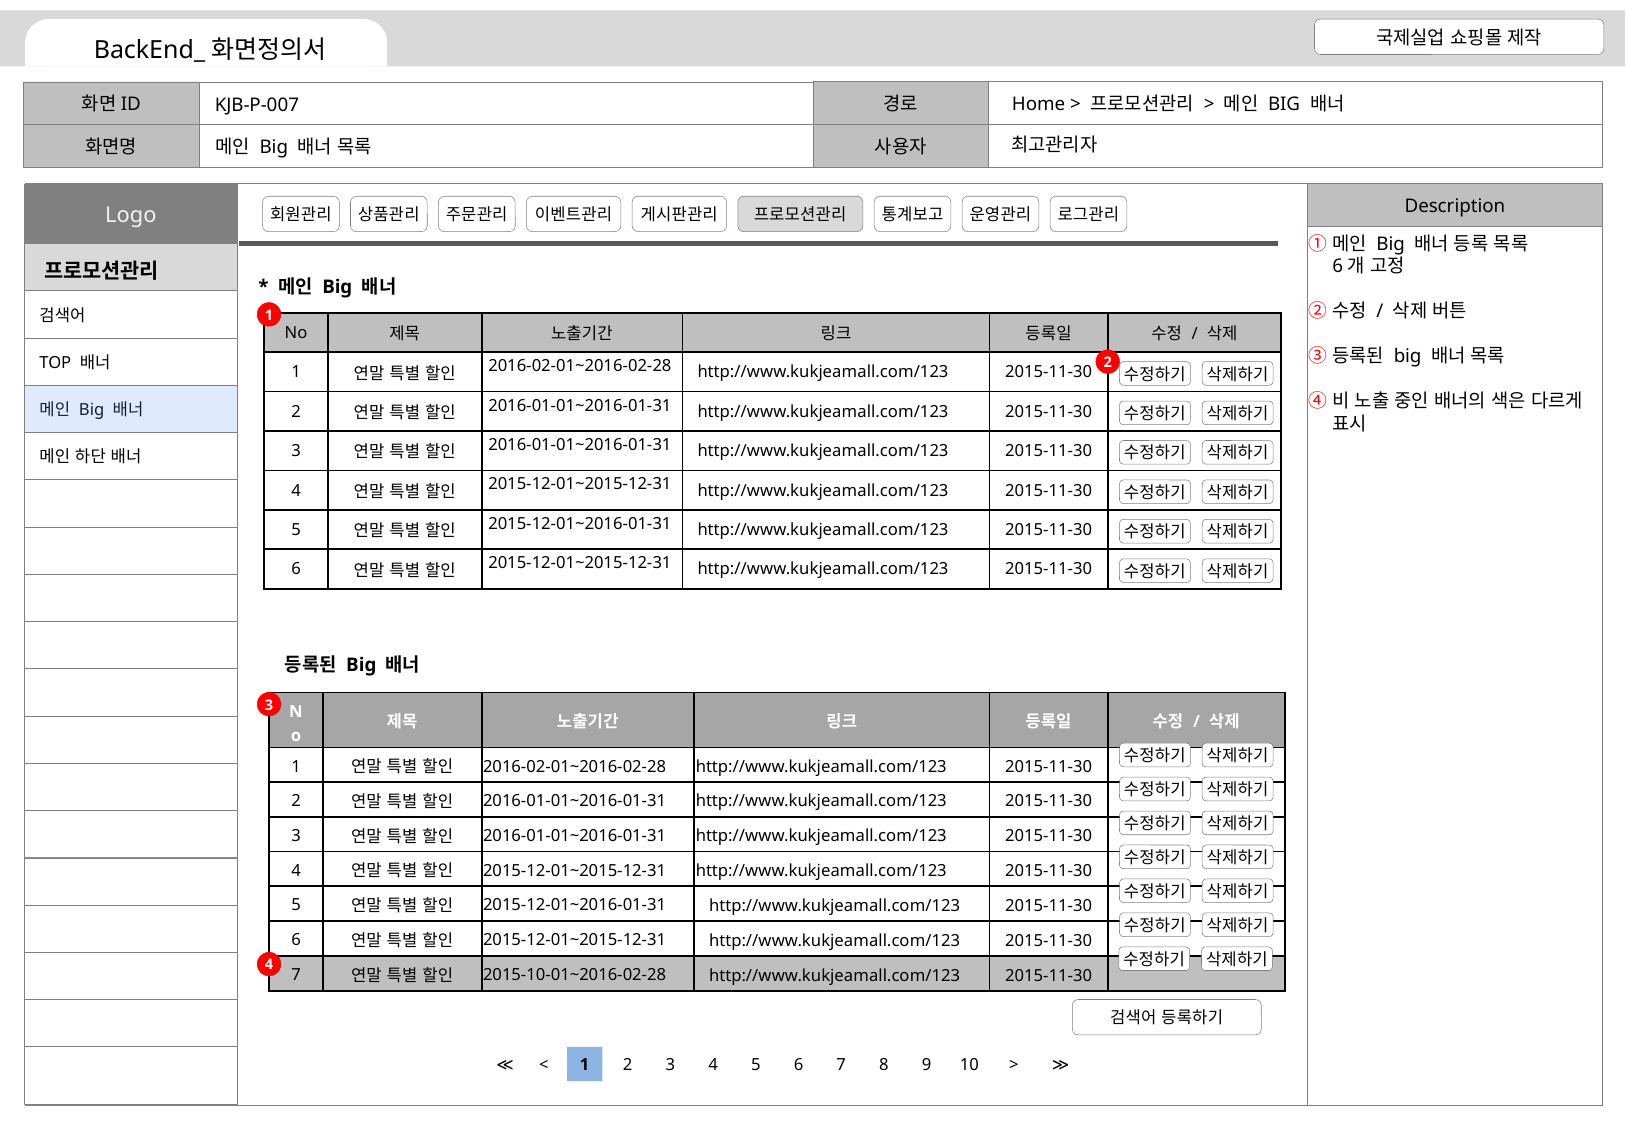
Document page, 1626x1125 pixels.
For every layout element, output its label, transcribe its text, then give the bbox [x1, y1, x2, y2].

table_cell 2015-12-01~2015-12-31 [483, 852, 693, 885]
text_box 삭제하기 [1200, 741, 1276, 769]
table_cell 연말 특별 할인 [329, 471, 481, 509]
table_cell 2015-12-01~2015-12-31 [483, 922, 693, 955]
table_cell 2015-10-01~2016-02-28 [483, 957, 693, 990]
text_box 삭제하기 [1200, 438, 1276, 467]
table_cell 2015-11-30 [990, 748, 1107, 781]
table_cell 2 [265, 392, 327, 430]
table_cell [1109, 852, 1284, 885]
text_box 삭제하기 [1200, 876, 1276, 905]
table_cell 2016-01-01~2016-01-31 [483, 783, 693, 816]
table_header No [265, 314, 327, 351]
text_box 수정하기 [1116, 944, 1192, 973]
table_cell [1109, 471, 1280, 509]
table_cell 7 [270, 957, 322, 990]
table_cell 3 [270, 818, 322, 851]
table_cell 2016-01-01~2016-01-31 [483, 432, 682, 470]
table_cell 2016-02-01~2016-02-28 [483, 353, 682, 391]
table_header 링크 [683, 314, 989, 351]
text_box 2 [1093, 347, 1122, 376]
table_cell [1109, 432, 1280, 470]
text_box 3 [255, 690, 283, 719]
table_cell 5 [265, 511, 327, 548]
table_header 노출기간 [483, 314, 682, 351]
text_box 수정하기 [1117, 808, 1193, 837]
text_box 수정하기 [1117, 438, 1193, 467]
text_box 삭제하기 [1200, 842, 1276, 871]
table_cell http://www.kukjeamall.com/123 [695, 887, 989, 920]
text_box 삭제하기 [1200, 775, 1276, 803]
table_cell 연말 특별 할인 [329, 353, 481, 391]
table_cell [1109, 748, 1284, 781]
table_cell http://www.kukjeamall.com/123 [683, 550, 989, 588]
table_cell 연말 특별 할인 [329, 550, 481, 588]
text_box 수정하기 [1117, 517, 1193, 546]
table_cell http://www.kukjeamall.com/123 [683, 432, 989, 470]
table_cell [1109, 392, 1280, 430]
table_cell 6 [270, 922, 322, 955]
text_box 수정하기 [1117, 398, 1193, 427]
table_cell 4 [265, 471, 327, 509]
table_cell 연말 특별 할인 [324, 852, 481, 885]
table_cell [1109, 783, 1284, 816]
table_cell 연말 특별 할인 [324, 922, 481, 955]
text_box 삭제하기 [1200, 517, 1276, 546]
table_cell 2016-02-01~2016-02-28 [483, 748, 693, 781]
table_header 수정 / 삭제 [1109, 314, 1280, 351]
text_box 삭제하기 [1200, 910, 1276, 939]
table_cell 2015-12-01~2015-12-31 [483, 471, 682, 509]
text_box 수정하기 [1117, 741, 1193, 769]
table_cell 연말 특별 할인 [329, 432, 481, 470]
text_box 수정하기 [1117, 556, 1193, 585]
table_header No [270, 693, 322, 747]
text_box 등록된 Big 배너 [270, 645, 436, 683]
table_cell http://www.kukjeamall.com/123 [695, 852, 989, 885]
table_cell 2015-11-30 [990, 887, 1107, 920]
table_cell 2015-11-30 [990, 511, 1107, 548]
table_cell http://www.kukjeamall.com/123 [683, 353, 989, 391]
table_header 링크 [695, 693, 989, 747]
table_cell 2016-01-01~2016-01-31 [483, 818, 693, 851]
text_box 삭제하기 [1199, 944, 1275, 973]
table_header 등록일 [990, 693, 1107, 747]
table_cell http://www.kukjeamall.com/123 [683, 511, 989, 548]
table_cell 연말 특별 할인 [329, 392, 481, 430]
table_cell 2015-11-30 [990, 432, 1107, 470]
table_cell http://www.kukjeamall.com/123 [683, 471, 989, 509]
table_header 제목 [329, 314, 481, 351]
table_cell [1109, 511, 1280, 548]
table_cell http://www.kukjeamall.com/123 [695, 922, 989, 955]
text_box 삭제하기 [1200, 808, 1276, 837]
text_box 삭제하기 [1200, 556, 1276, 585]
table_cell http://www.kukjeamall.com/123 [695, 748, 989, 781]
table_cell 2016-01-01~2016-01-31 [483, 392, 682, 430]
table_header 등록일 [990, 314, 1107, 351]
table_cell 2015-11-30 [990, 471, 1107, 509]
table_cell [1109, 550, 1280, 588]
table_cell 2 [270, 783, 322, 816]
text_box 수정하기 [1117, 477, 1193, 506]
text_box 삭제하기 [1200, 359, 1276, 388]
table_cell 연말 특별 할인 [324, 748, 481, 781]
table_cell [1109, 922, 1284, 955]
text_box 삭제하기 [1200, 477, 1276, 506]
table_cell 2015-12-01~2015-12-31 [483, 550, 682, 588]
text_box 수정하기 [1117, 842, 1193, 871]
text_box 검색어 등록하기 [1070, 997, 1264, 1038]
table_cell http://www.kukjeamall.com/123 [683, 392, 989, 430]
text_box 1 [255, 300, 283, 329]
table_cell 연말 특별 할인 [324, 887, 481, 920]
text_box 수정하기 [1117, 910, 1193, 939]
table_cell 2015-11-30 [990, 922, 1107, 955]
table_header 제목 [324, 693, 481, 747]
table_cell 2015-12-01~2016-01-31 [483, 887, 693, 920]
text_box 삭제하기 [1200, 398, 1276, 427]
table_header 노출기간 [483, 693, 693, 747]
text_box * 메인 Big 배너 [243, 267, 411, 305]
text_box 수정하기 [1117, 775, 1193, 803]
table_cell 6 [265, 550, 327, 588]
table_cell http://www.kukjeamall.com/123 [695, 818, 989, 851]
text_box KJB-P-007 [200, 85, 314, 123]
table_cell 1 [270, 748, 322, 781]
table_cell 연말 특별 할인 [324, 818, 481, 851]
table_cell 2015-11-30 [990, 392, 1107, 430]
table_cell [1109, 818, 1284, 851]
table_cell 4 [270, 852, 322, 885]
text_box 수정하기 [1117, 876, 1193, 905]
table_cell 5 [270, 887, 322, 920]
text_box Home > 프로모션관리 > 메인 BIG 배너 [997, 83, 1360, 122]
text_box 메인 Big 배너 목록 [200, 127, 387, 165]
table_cell 연말 특별 할인 [324, 957, 481, 990]
table_cell http://www.kukjeamall.com/123 [695, 783, 989, 816]
text_box 4 [255, 950, 283, 978]
table_cell 2015-12-01~2016-01-31 [483, 511, 682, 548]
table_cell 2015-11-30 [990, 818, 1107, 851]
text_box [22, 383, 239, 435]
table_cell 연말 특별 할인 [329, 511, 481, 548]
text_box 메인 Big 배너 등록 목록 6개 고정 수정 / 삭제 버튼 등록된 big 배너 목록 비 노출 중인 배너의 색은 다르게 표시 [1307, 230, 1606, 1108]
table_cell 2015-11-30 [990, 852, 1107, 885]
table_cell 2015-11-30 [990, 783, 1107, 816]
table_cell 3 [265, 432, 327, 470]
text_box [481, 1046, 1073, 1082]
table_cell [1109, 957, 1284, 990]
table_cell 연말 특별 할인 [324, 783, 481, 816]
table_cell 2015-11-30 [990, 550, 1107, 588]
table_cell [1109, 353, 1280, 391]
table_cell 1 [265, 353, 327, 391]
text_box 수정하기 [1117, 359, 1193, 388]
table_cell [1109, 887, 1284, 920]
table_cell 2015-11-30 [990, 353, 1107, 391]
table_header 수정 / 삭제 [1109, 693, 1284, 747]
table_cell 2015-11-30 [990, 957, 1107, 990]
text_box 최고관리자 [996, 125, 1113, 163]
table_cell http://www.kukjeamall.com/123 [695, 957, 989, 990]
